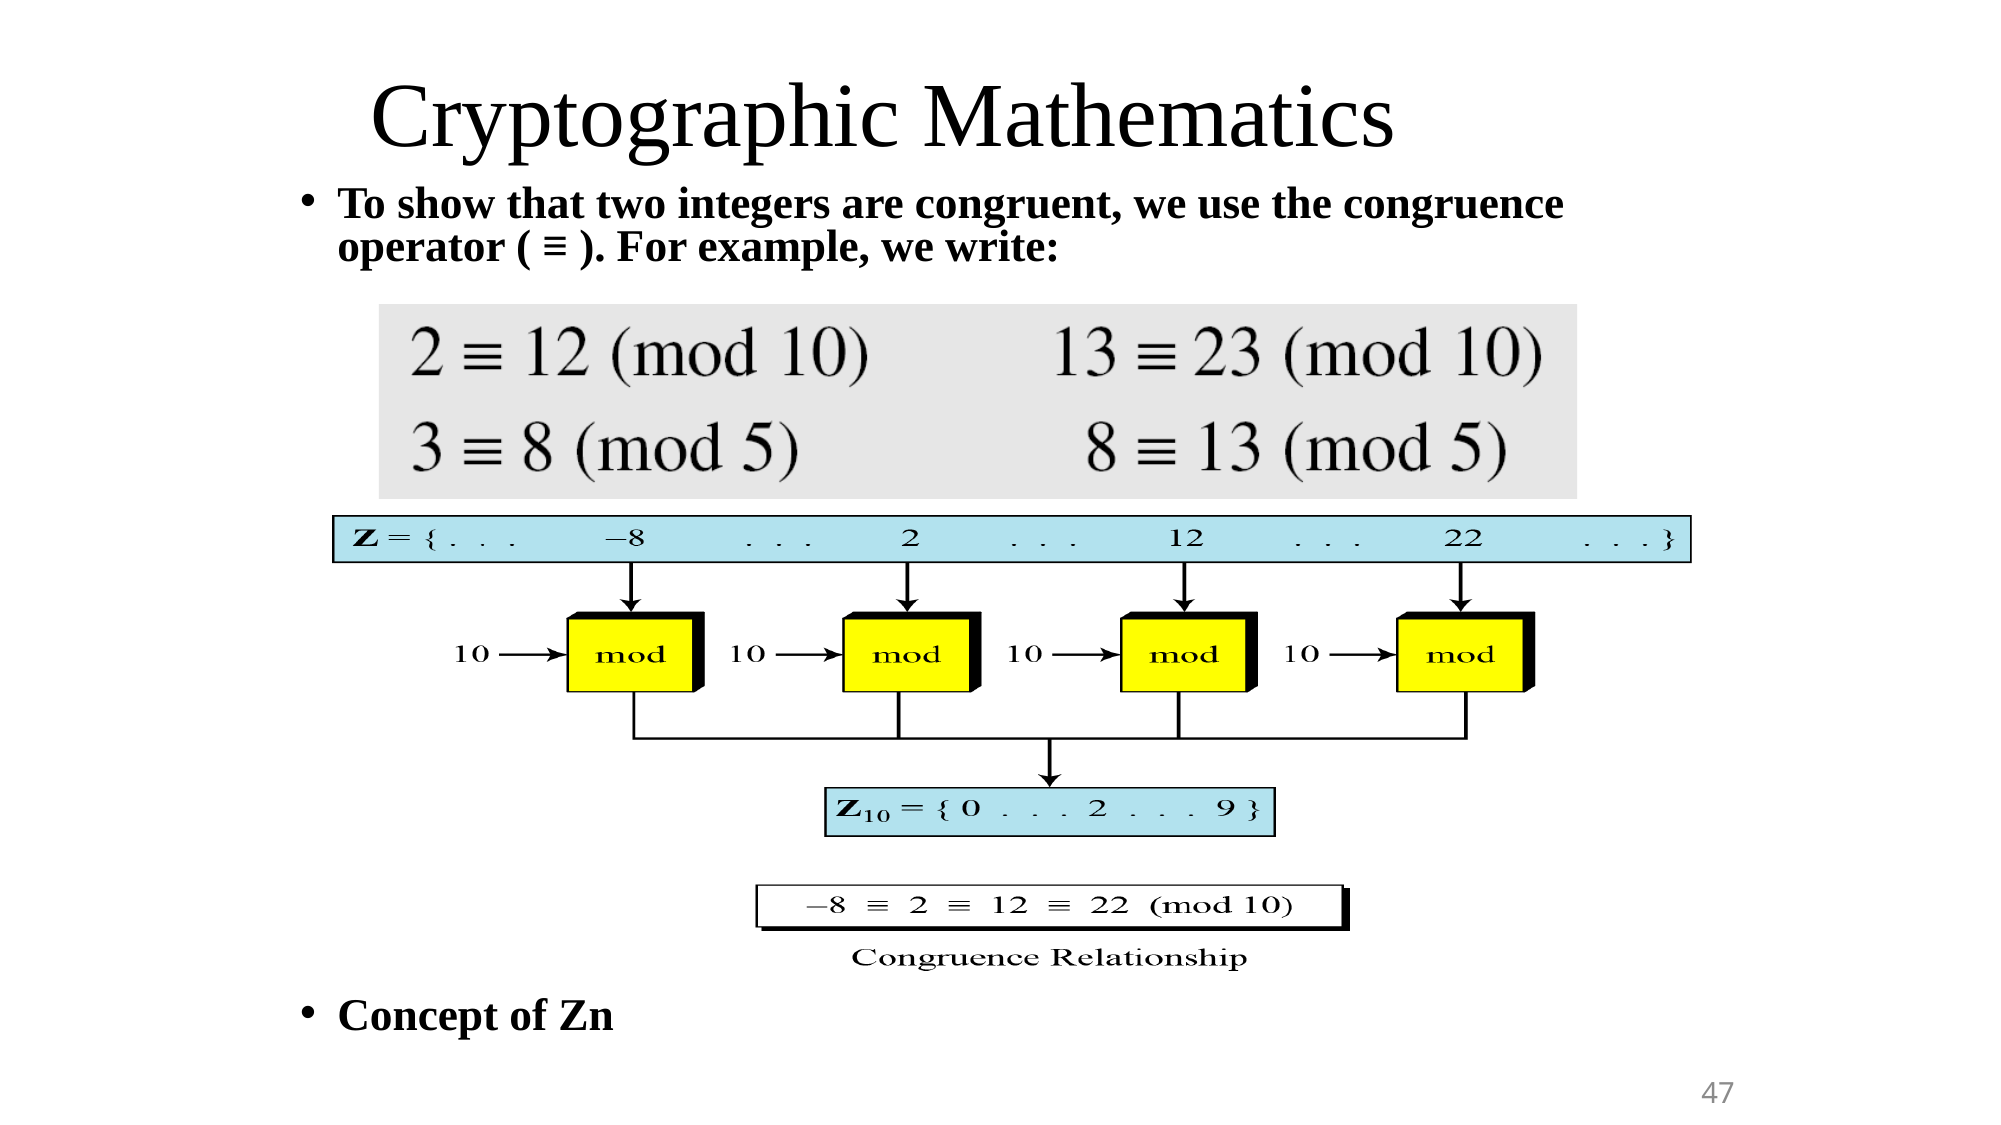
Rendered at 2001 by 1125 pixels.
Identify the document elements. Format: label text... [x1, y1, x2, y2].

picture [331, 515, 1692, 973]
list To show that two integers are congruent, we use the congruence operator ( ≡ ). For example, we write: Concept of Zn [285, 175, 1750, 1050]
title Cryptographic Mathematics [355, 46, 1637, 175]
picture [378, 304, 1578, 499]
slide_number 47 [1437, 1062, 1750, 1125]
